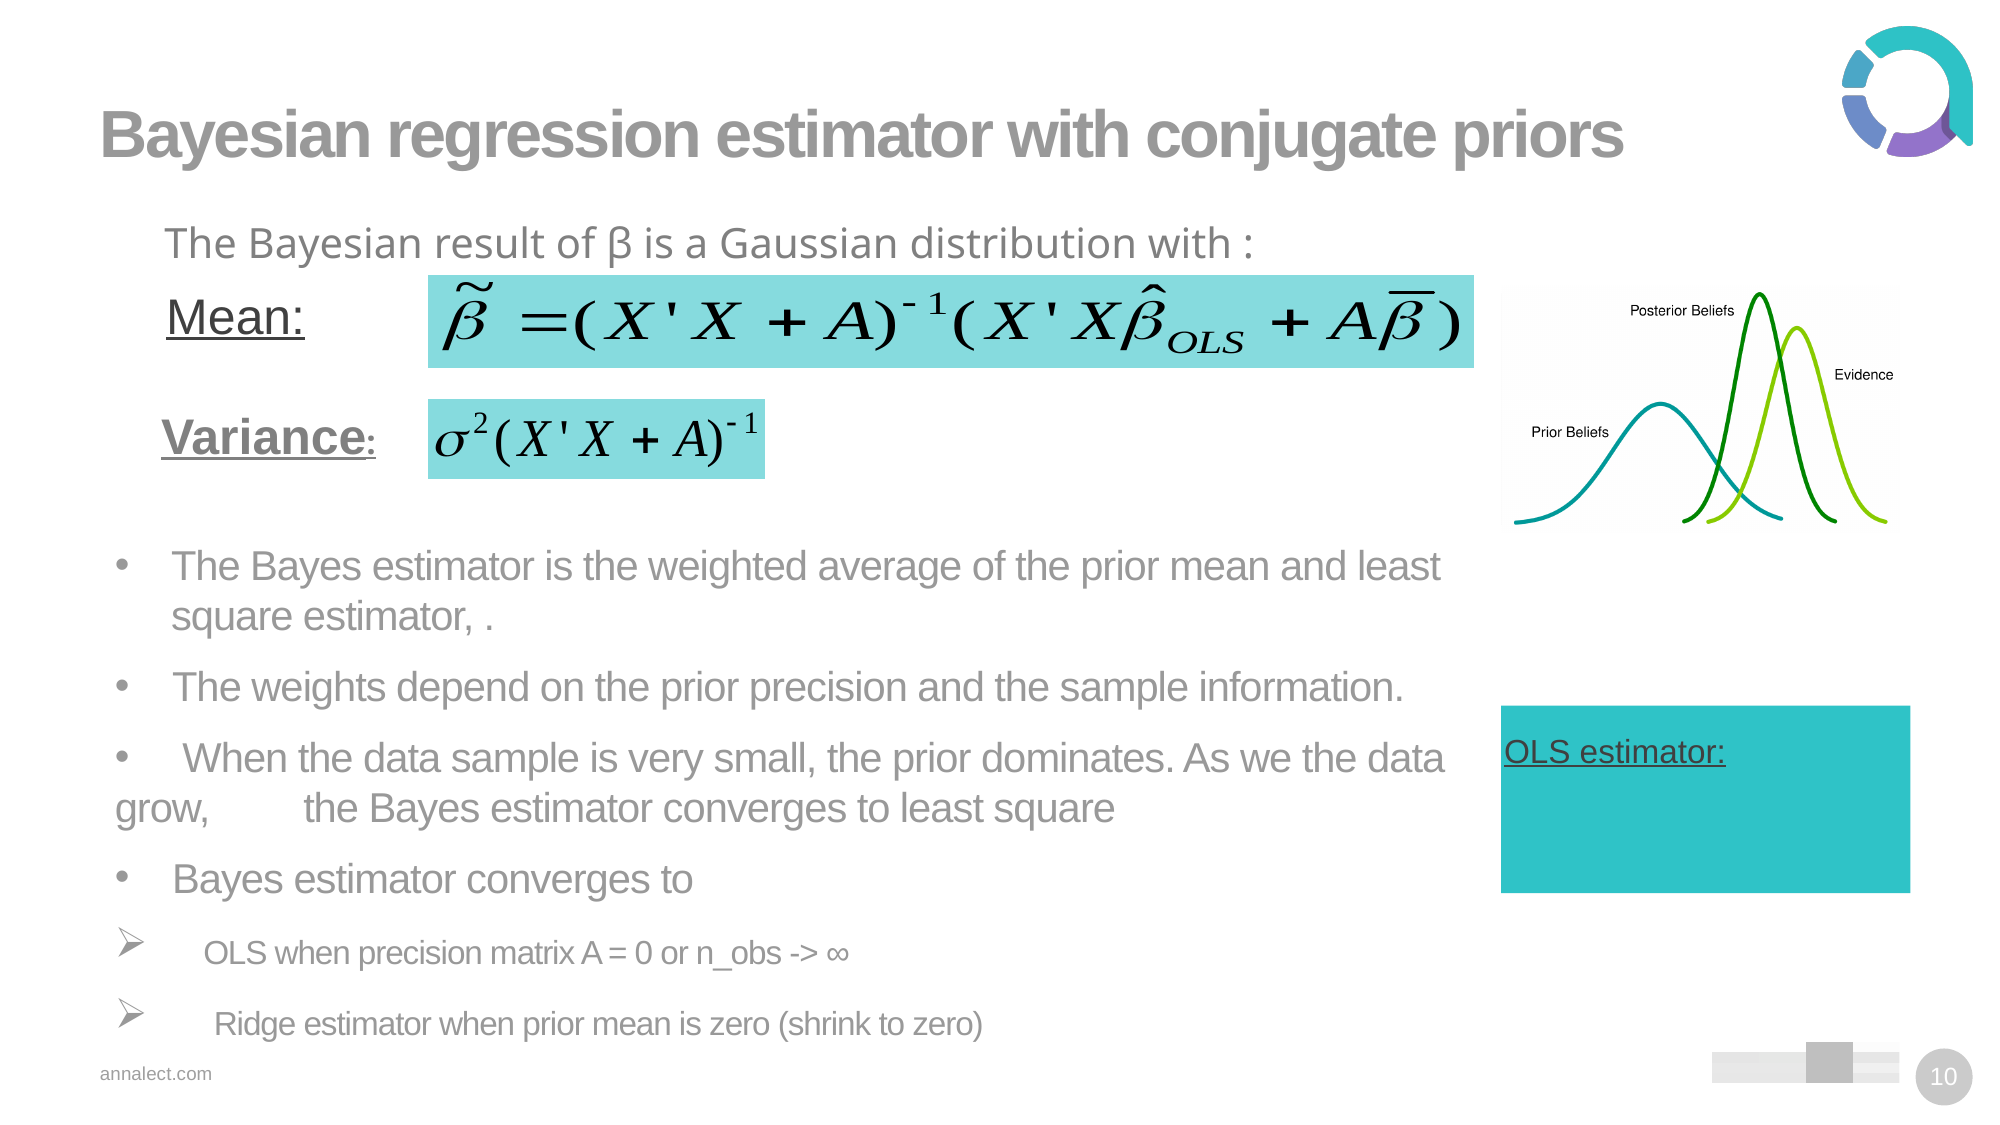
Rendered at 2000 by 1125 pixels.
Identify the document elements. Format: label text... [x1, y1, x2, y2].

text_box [427, 274, 1475, 368]
text_box [214, 388, 513, 466]
text_box Variance: [145, 396, 391, 472]
picture [1500, 285, 1900, 533]
footer annalect.com [99, 1042, 1675, 1103]
text_box [1499, 704, 1912, 895]
picture [1842, 26, 1973, 157]
text_box Mean: [166, 298, 491, 396]
title Bayesian regression estimator with conjugate priors [99, 45, 1900, 233]
slide_number 10 [1915, 1048, 1973, 1106]
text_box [427, 398, 765, 480]
text_box The Bayesian result of β is a Gaussian distribution with : [149, 209, 1572, 275]
